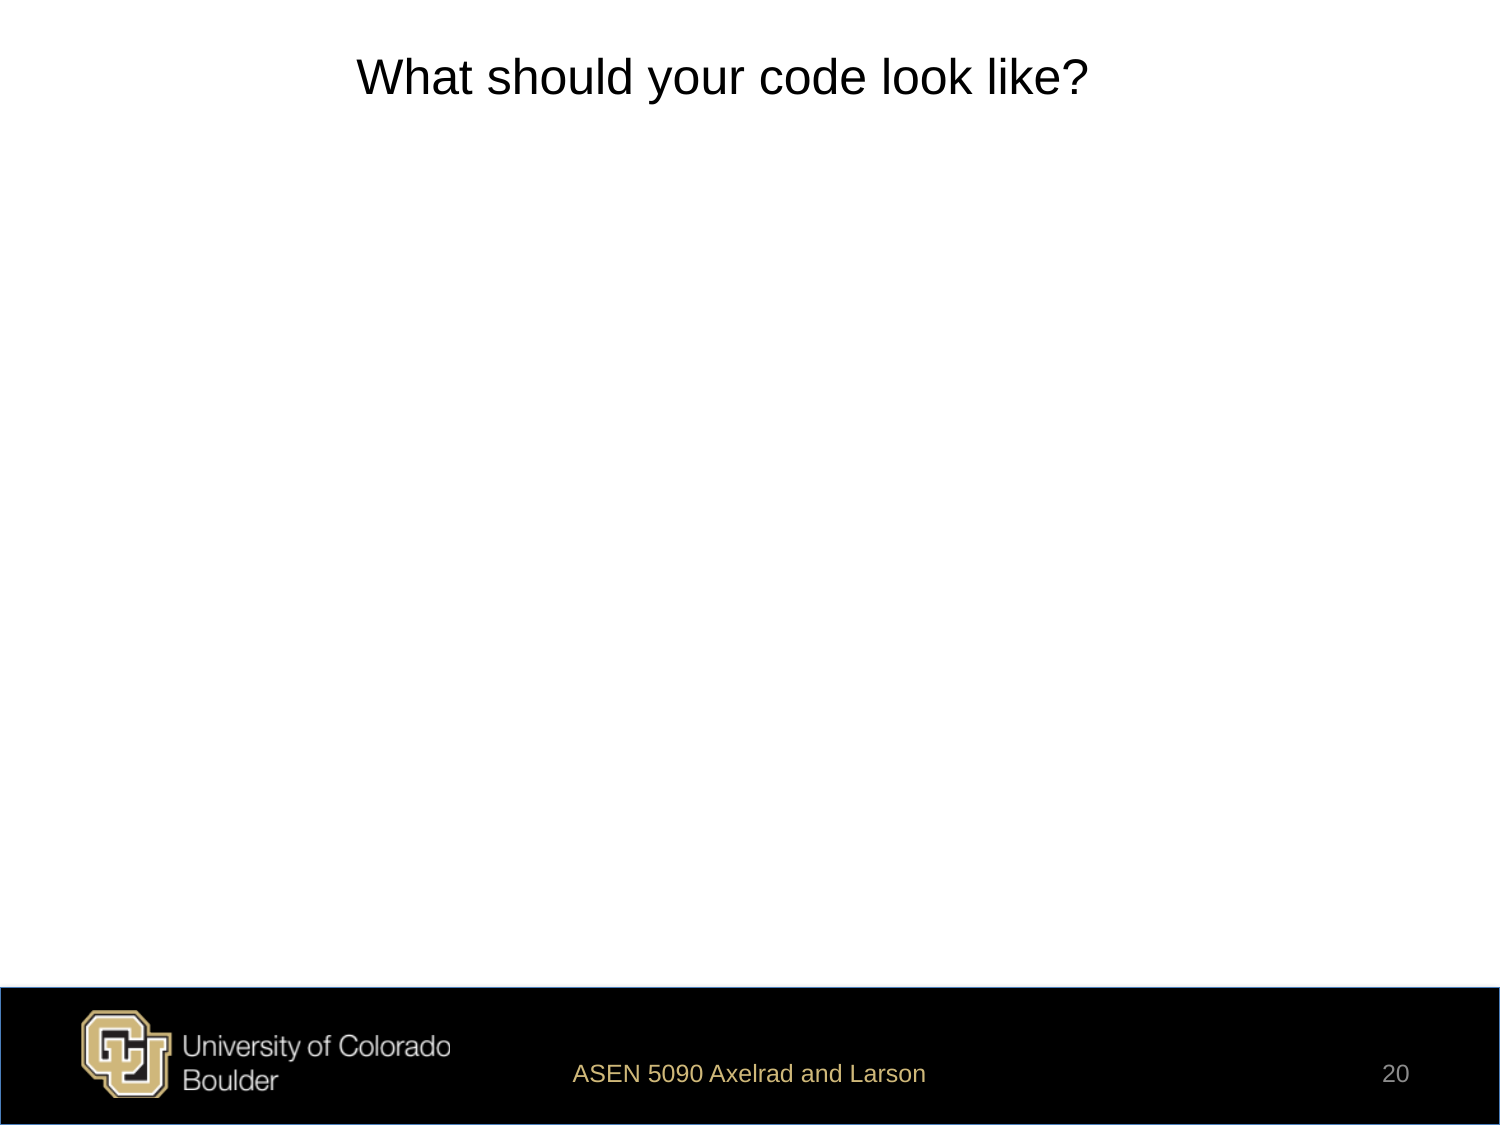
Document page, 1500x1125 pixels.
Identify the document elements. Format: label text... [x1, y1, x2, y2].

text_box What should your code look like? [341, 37, 1105, 113]
footer ASEN 5090 Axelrad and Larson [512, 1042, 988, 1103]
slide_number 20 [1074, 1042, 1425, 1103]
